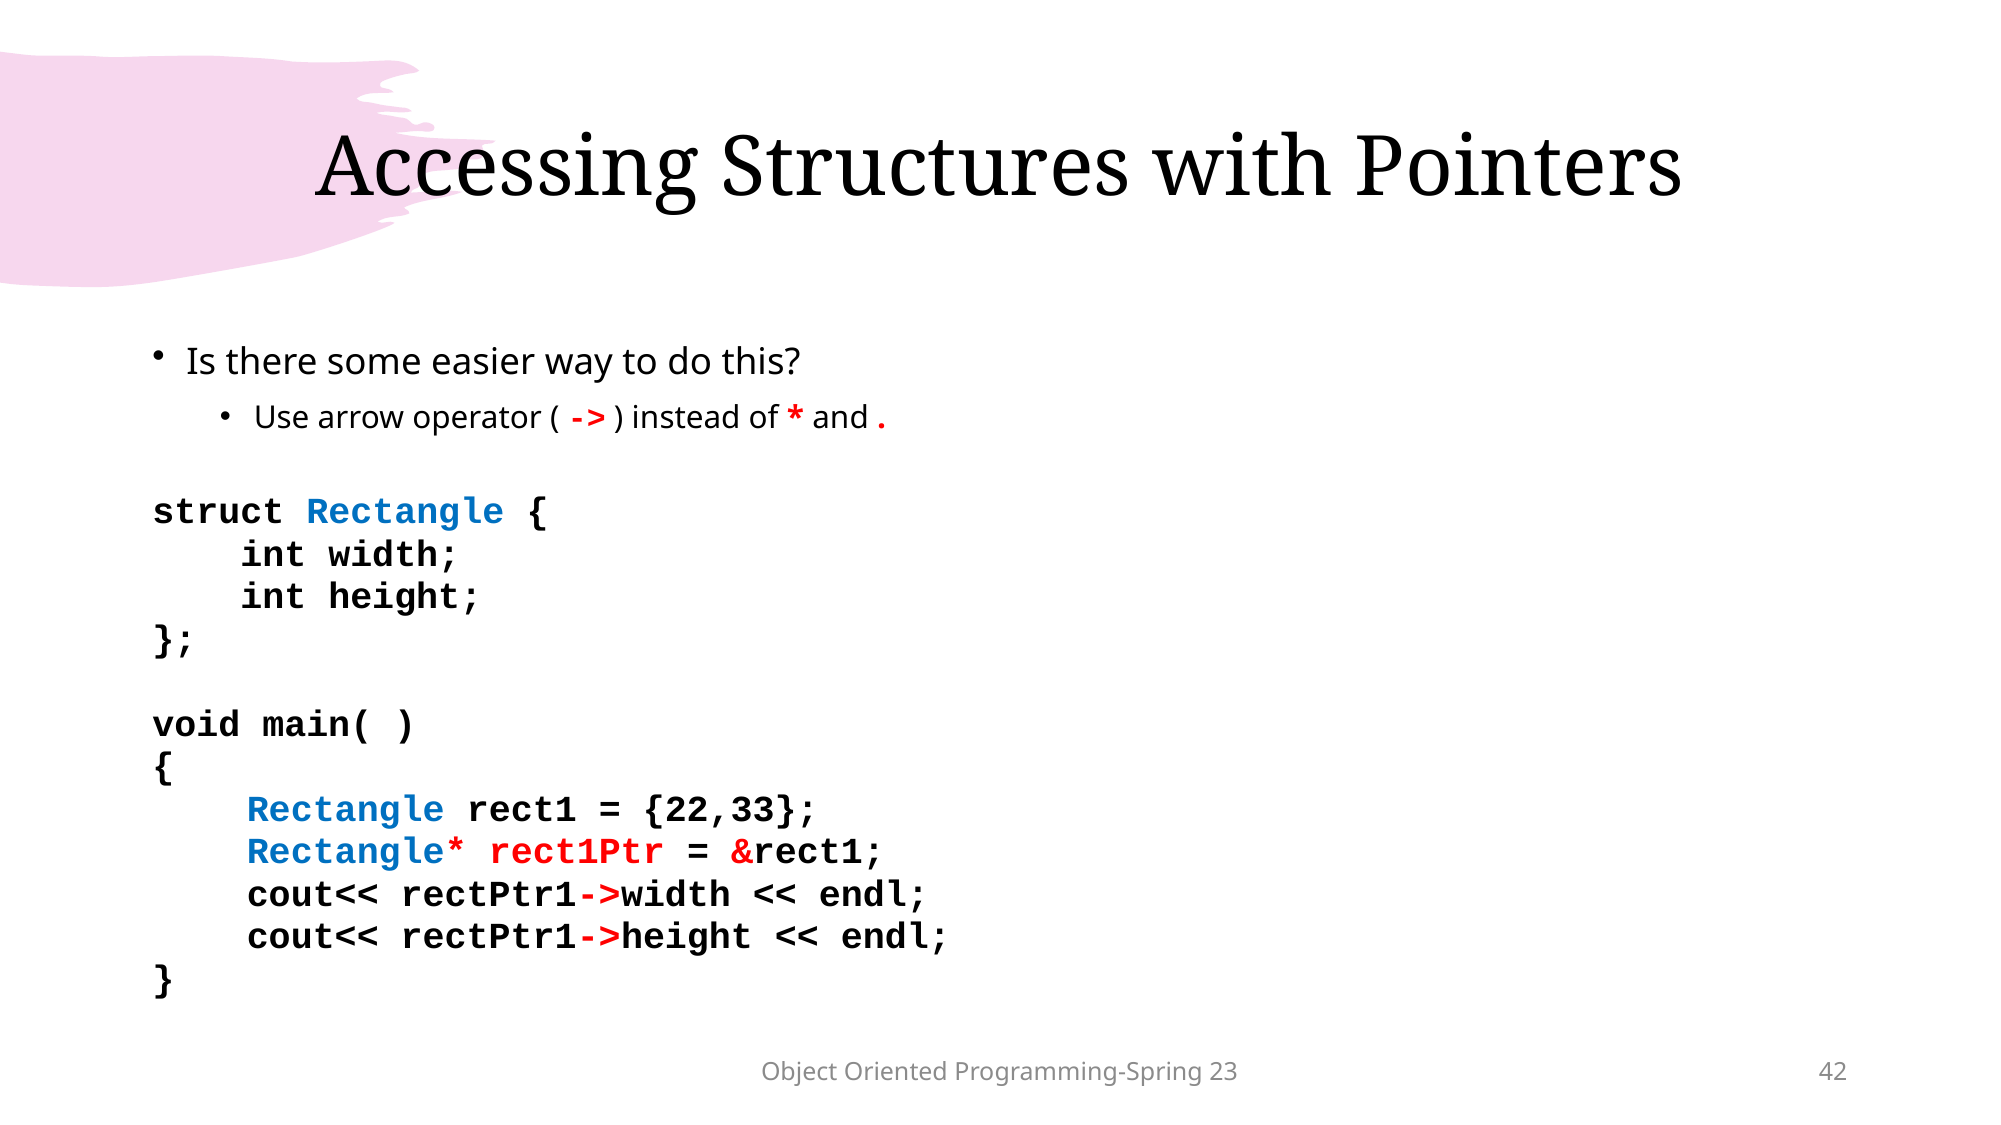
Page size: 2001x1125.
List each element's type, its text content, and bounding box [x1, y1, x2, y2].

title Accessing Structures with Pointers [137, 59, 1863, 278]
slide_number 42 [1412, 1042, 1863, 1103]
list Is there some easier way to do this? Use arrow operator ( -> ) instead of * and . struct Rectangle { int width; int height; }; void main( ) { Rectangle rect1 = {22,33}; Rectangle* rect1Ptr = &rect1; cout<< rectPtr1->width << endl; cout<< rectPtr1->height << endl; } [137, 329, 1863, 1013]
footer Object Oriented Programming-Spring 23 [662, 1042, 1338, 1103]
